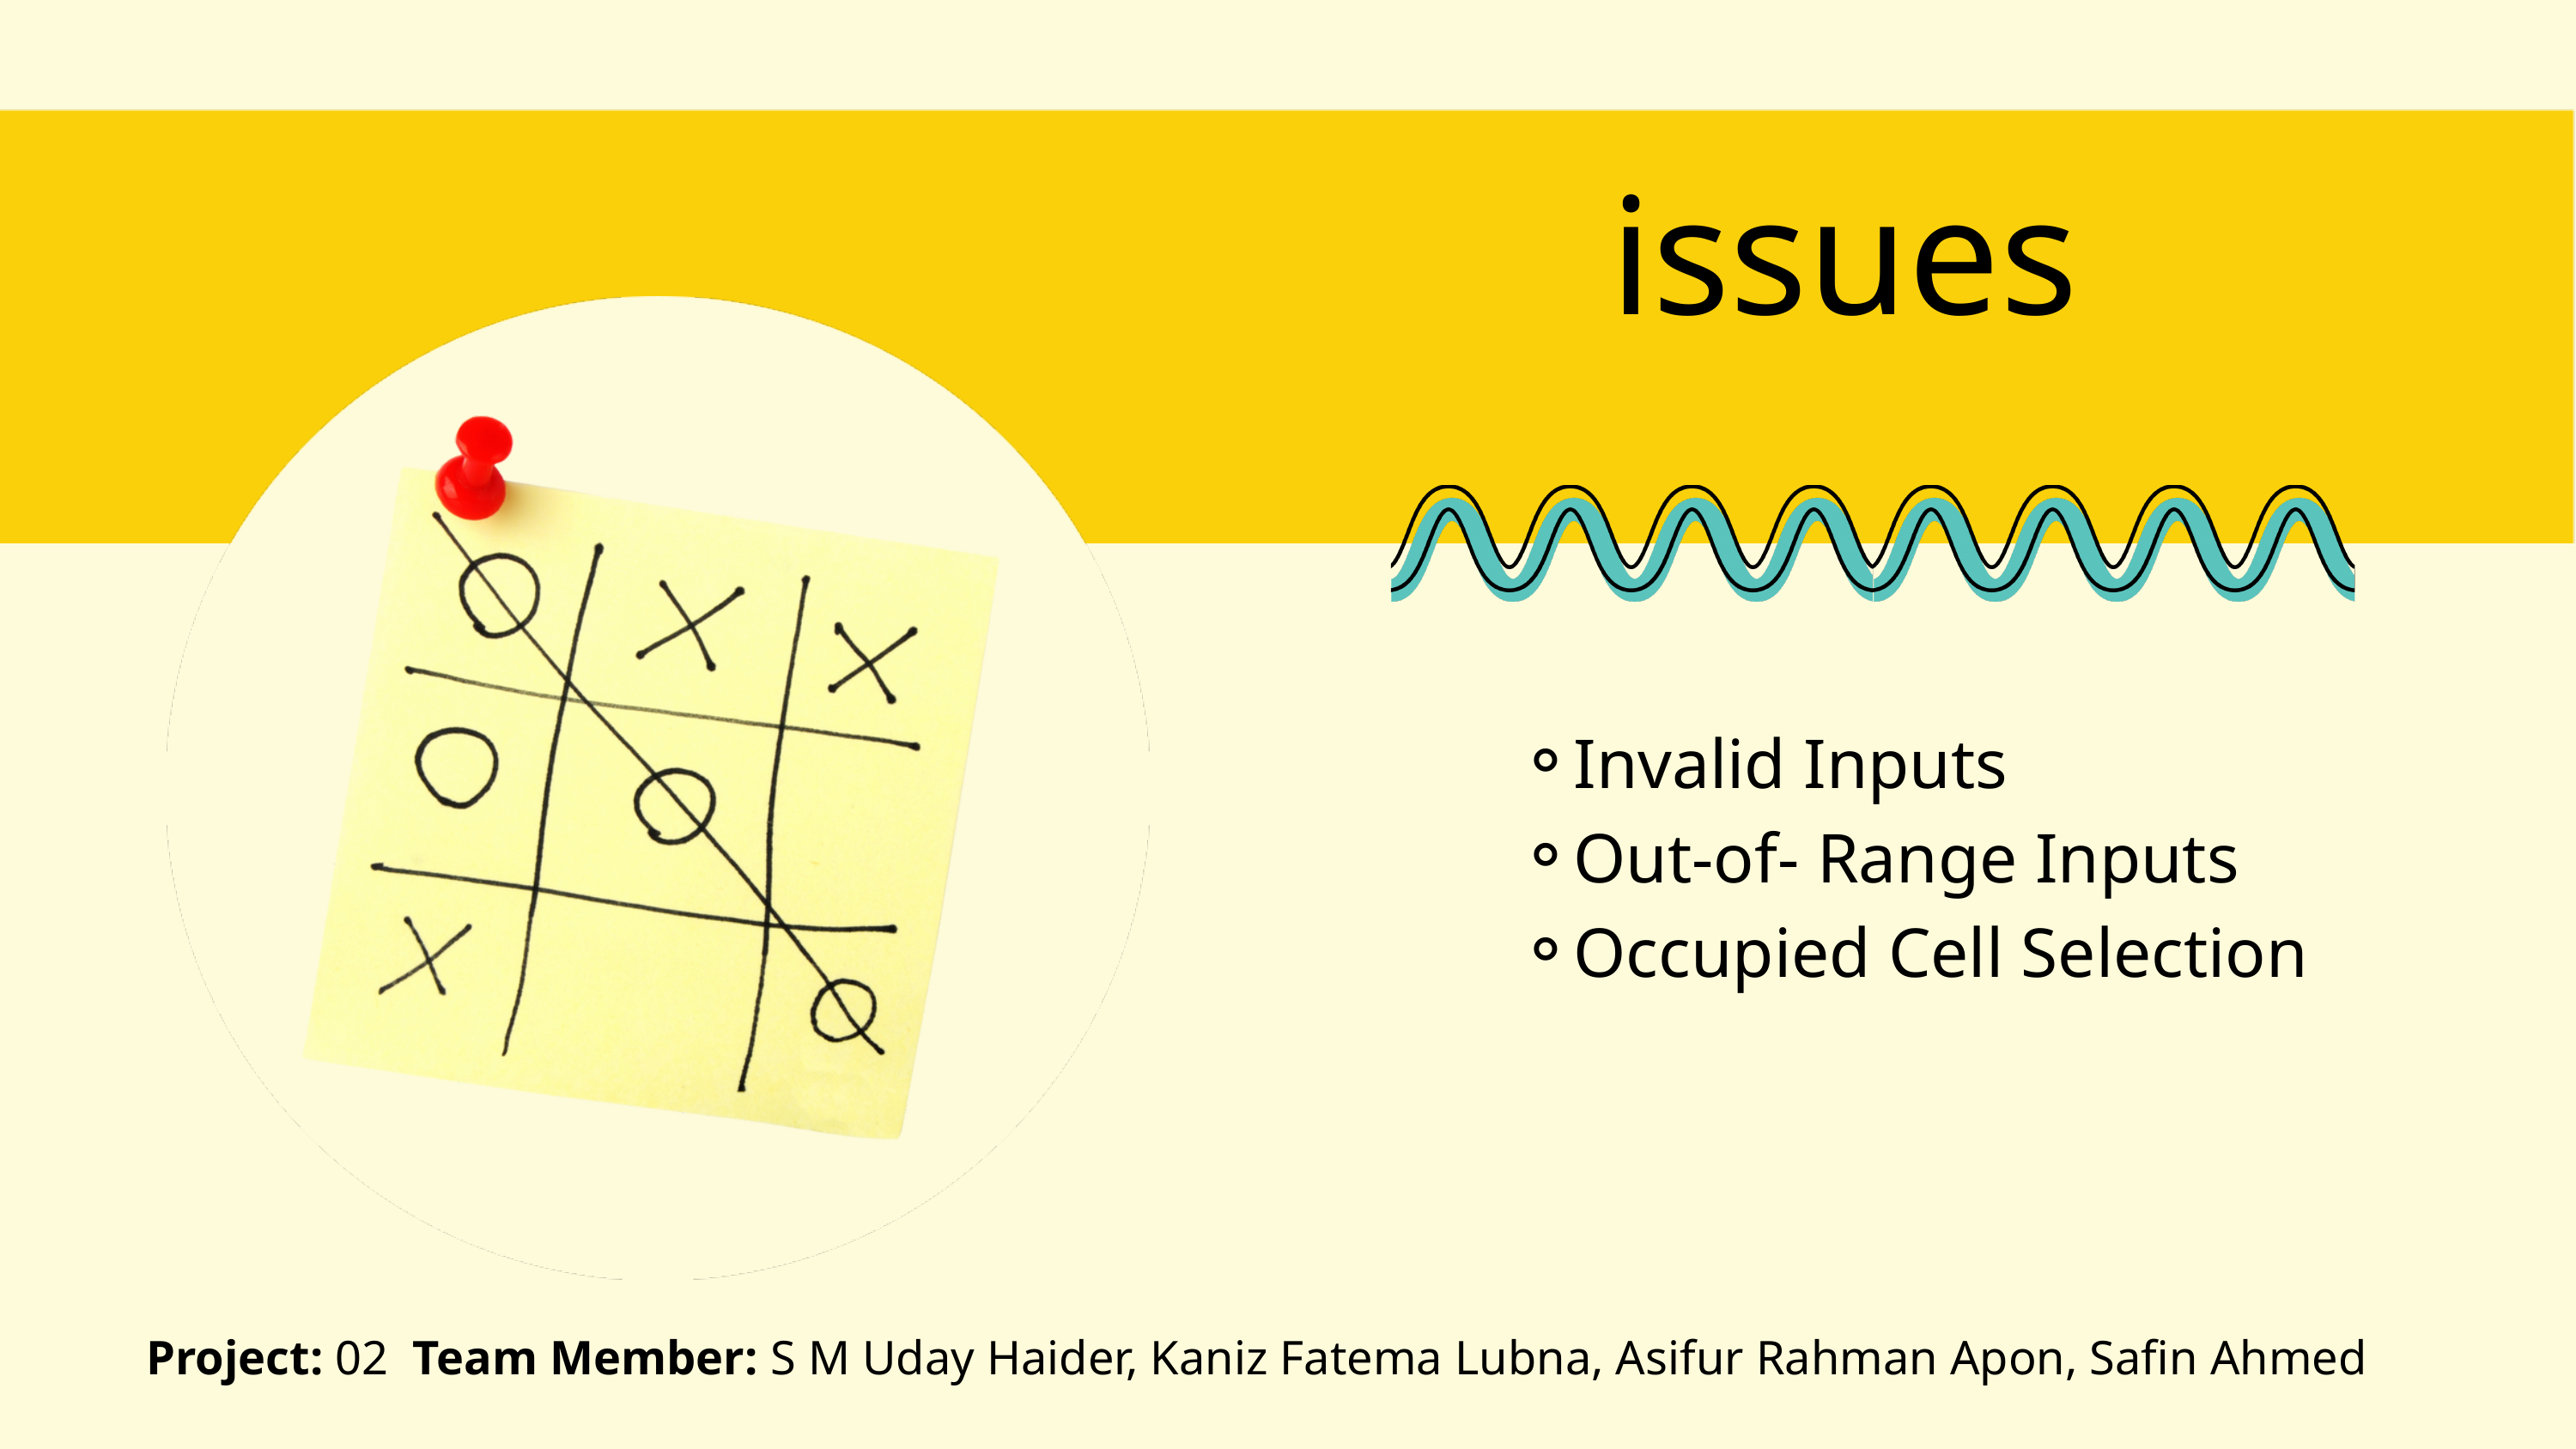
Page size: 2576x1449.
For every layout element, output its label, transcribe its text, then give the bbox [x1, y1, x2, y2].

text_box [1251, 190, 2396, 543]
text_box [166, 296, 1151, 1281]
text_box [1390, 550, 1873, 602]
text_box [1436, 714, 2310, 995]
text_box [172, 290, 1145, 1259]
text_box Project: 02 Team Member: S M Uday Haider, Kaniz Fatema Lubna, Asifur Rahman Apon, Safin Ahmed [146, 1319, 2448, 1385]
text_box [1873, 550, 2355, 602]
text_box [0, 90, 2576, 543]
